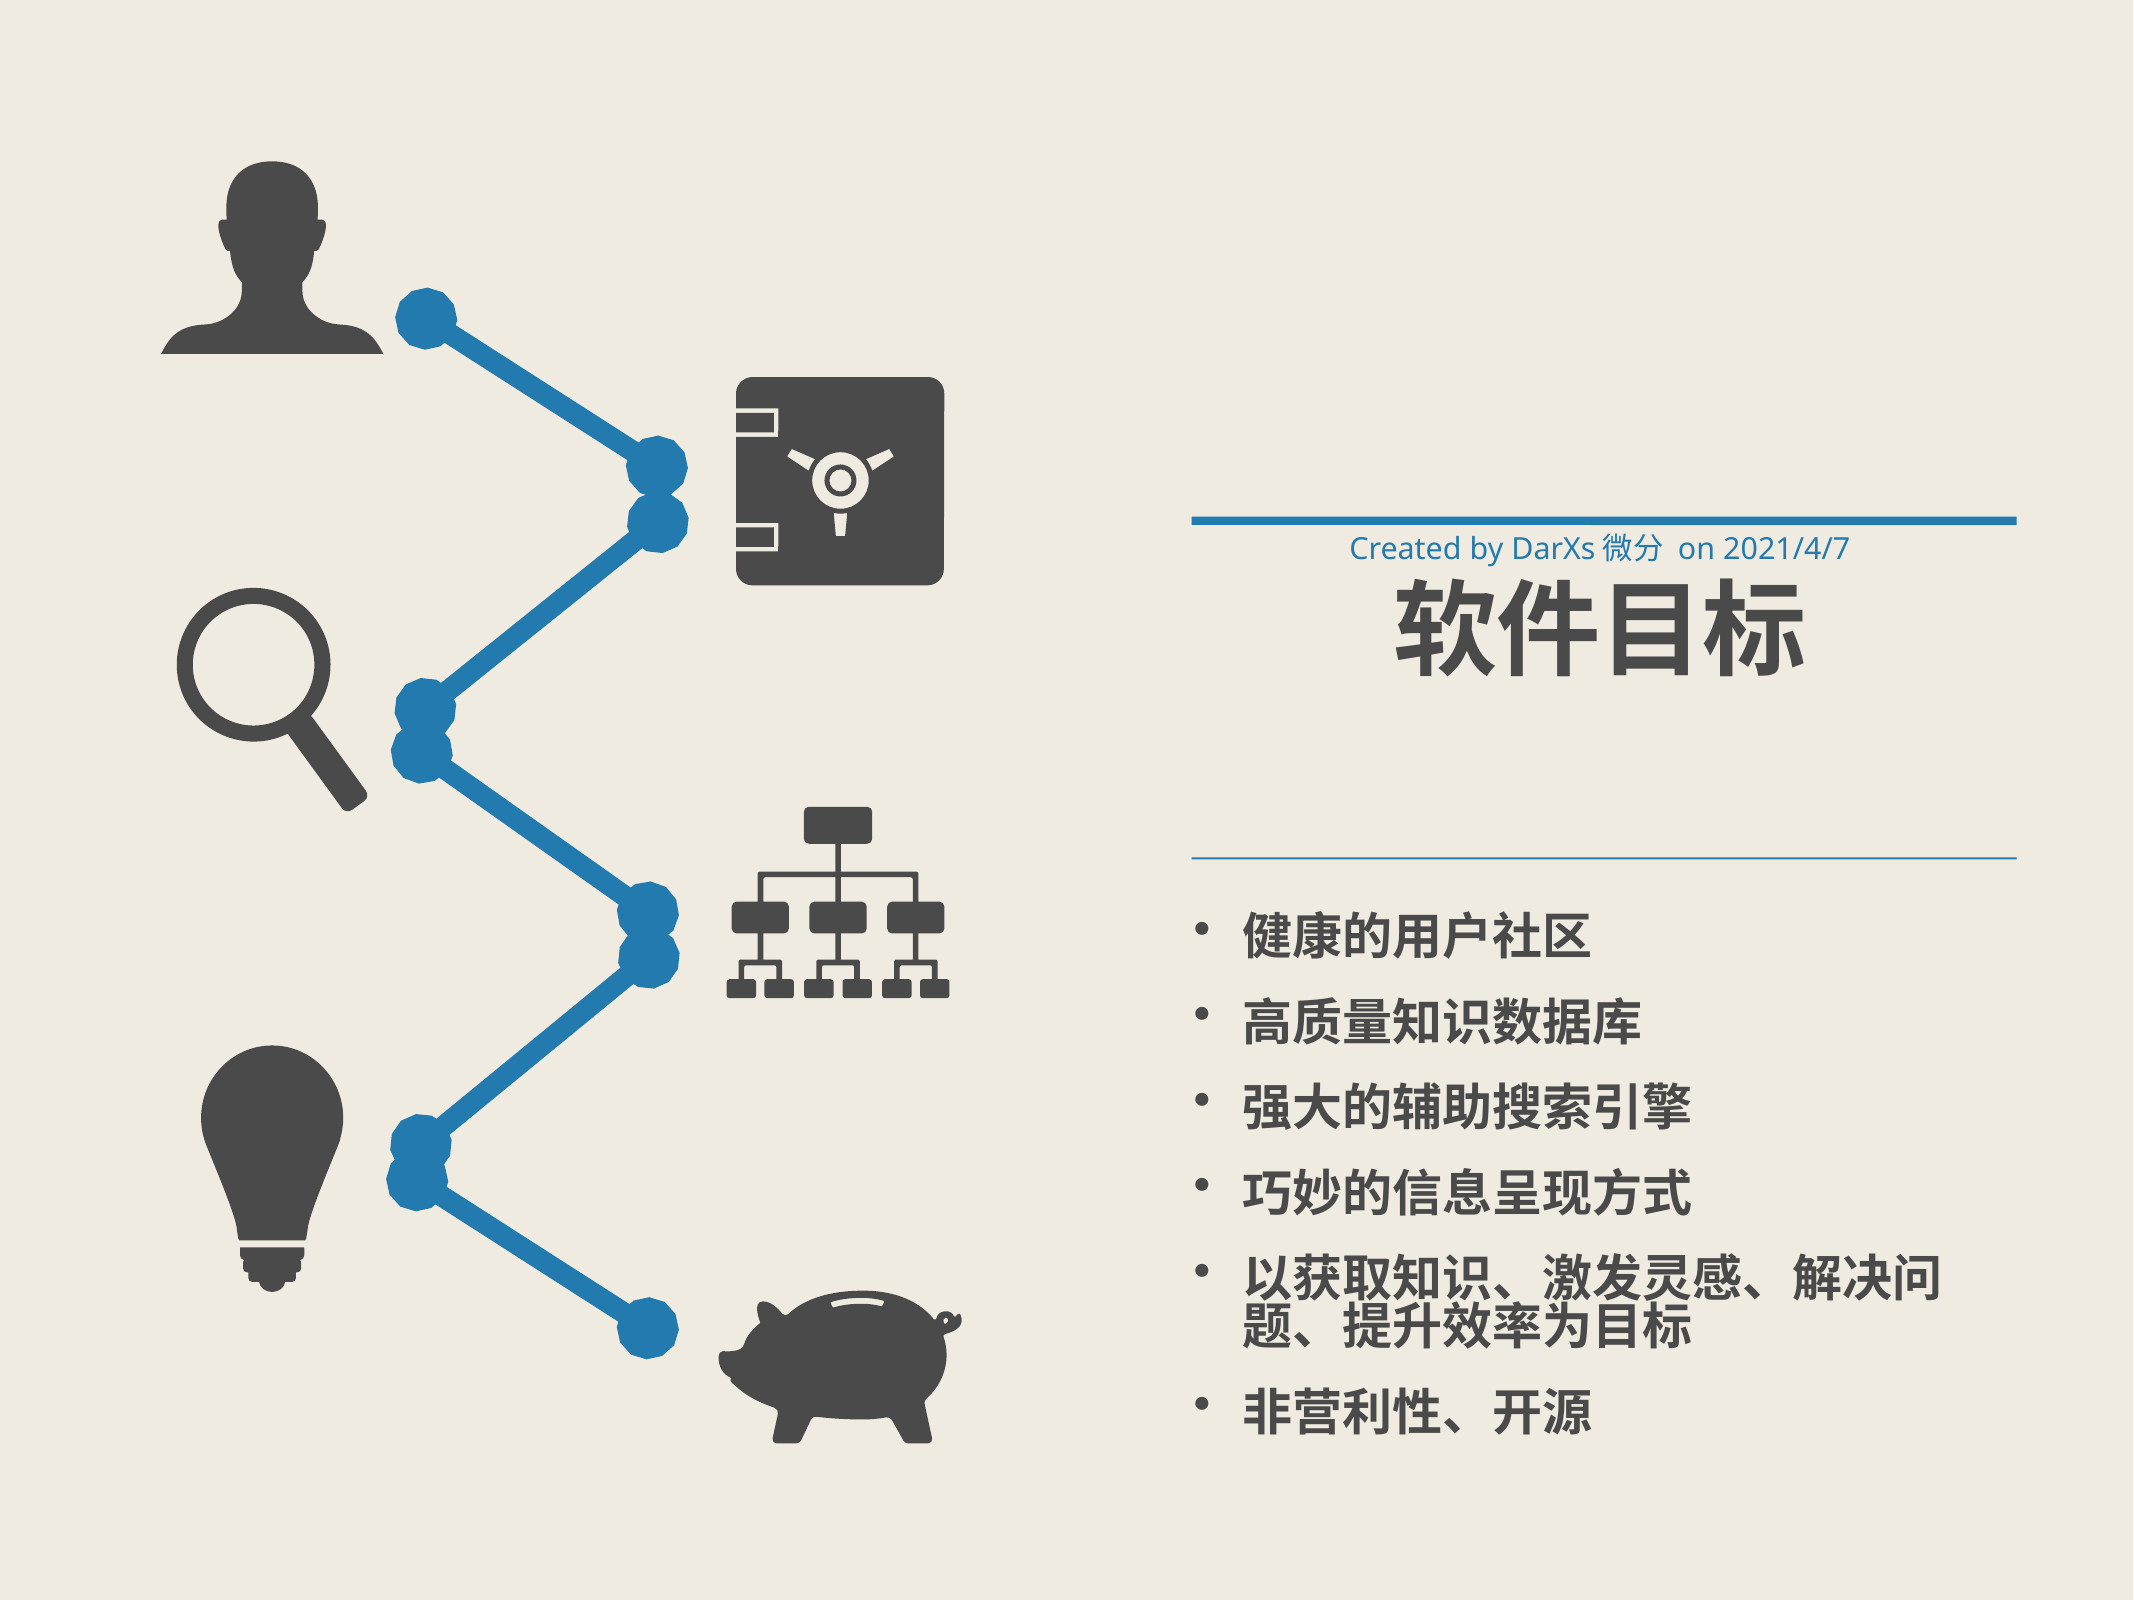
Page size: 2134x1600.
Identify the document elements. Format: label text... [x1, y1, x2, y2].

text_box [736, 377, 945, 586]
text_box [726, 806, 950, 999]
list Created by DarXs微分 on 2021/4/7 [1184, 517, 2016, 577]
text_box [718, 1290, 962, 1444]
text_box [414, 951, 655, 1151]
title 软件目标 [1184, 578, 2016, 841]
text_box [411, 1174, 654, 1335]
text_box [415, 746, 655, 919]
text_box [420, 312, 664, 473]
list 健康的用户社区 高质量知识数据库 强大的辅助搜索引擎 巧妙的信息呈现方式 以获取知识、激发灵感、解决问题、提升效率为目标 非营利性、开源 [1184, 907, 2016, 1509]
text_box [201, 1045, 344, 1241]
text_box [419, 516, 664, 715]
text_box [240, 1247, 305, 1292]
text_box [176, 587, 368, 812]
text_box [161, 161, 384, 354]
